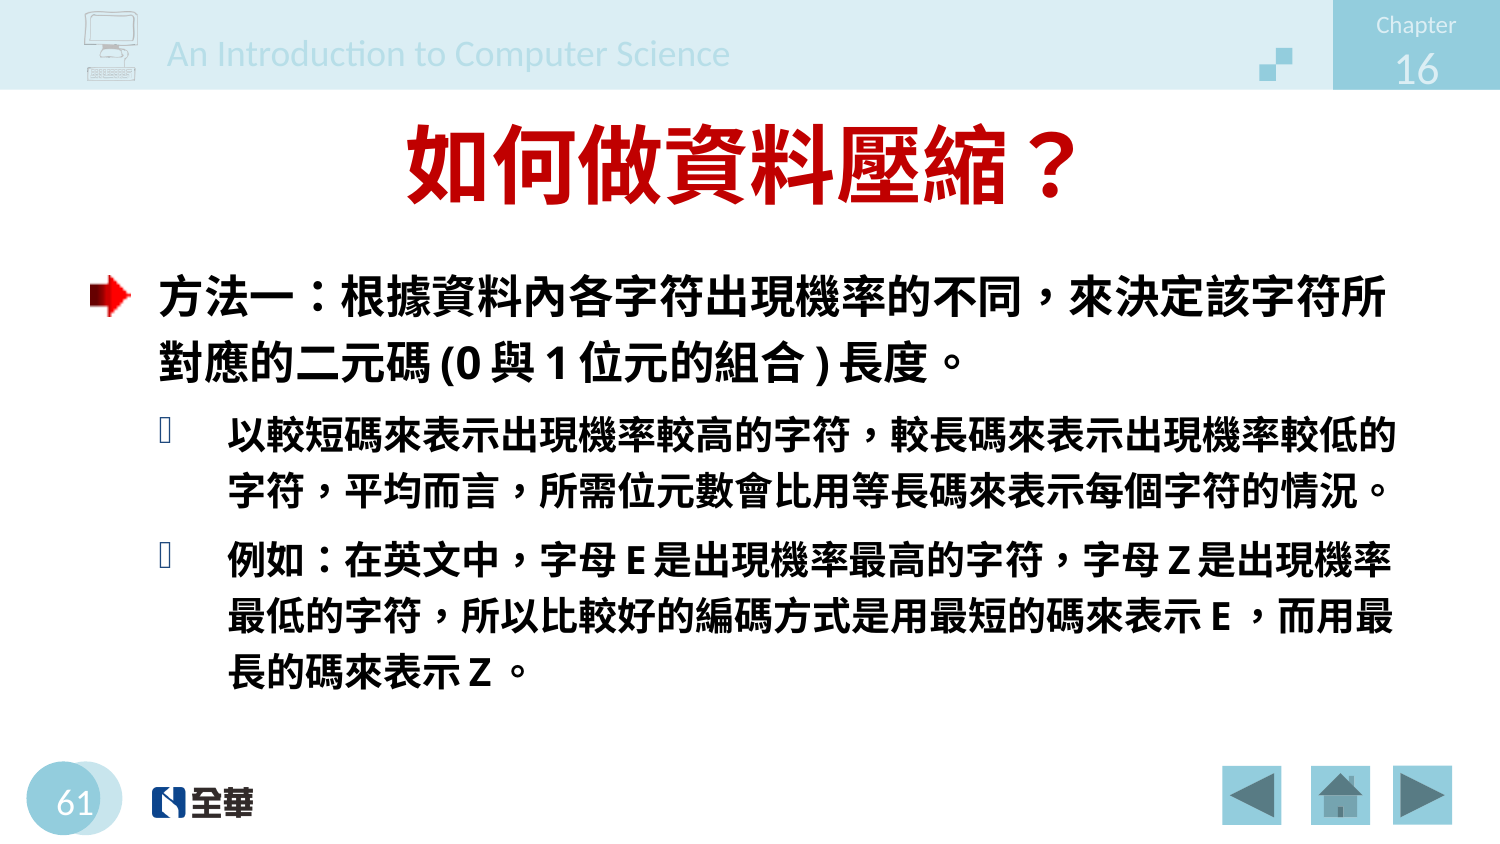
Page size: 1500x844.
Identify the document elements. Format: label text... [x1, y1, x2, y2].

title 如何做資料壓縮？ [75, 104, 1425, 223]
picture [84, 11, 138, 81]
list 方法一：根據資料內各字符出現機率的不同，來決定該字符所對應的二元碼(0與1位元的組合)長度。 以較短碼來表示出現機率較高的字符，較長碼來表示出現機率較低的字符，平均而言，所需位元數會比用等長碼來表示每個字符的情況。 例如：在英文中，字母E是出現機率最高的字符，字母Z是出現機率最低的字符，所以比較好的編碼方式是用最短的碼來表示E，而用最長的碼來表示Z。 [75, 250, 1425, 754]
picture [152, 787, 253, 818]
picture [90, 275, 131, 317]
